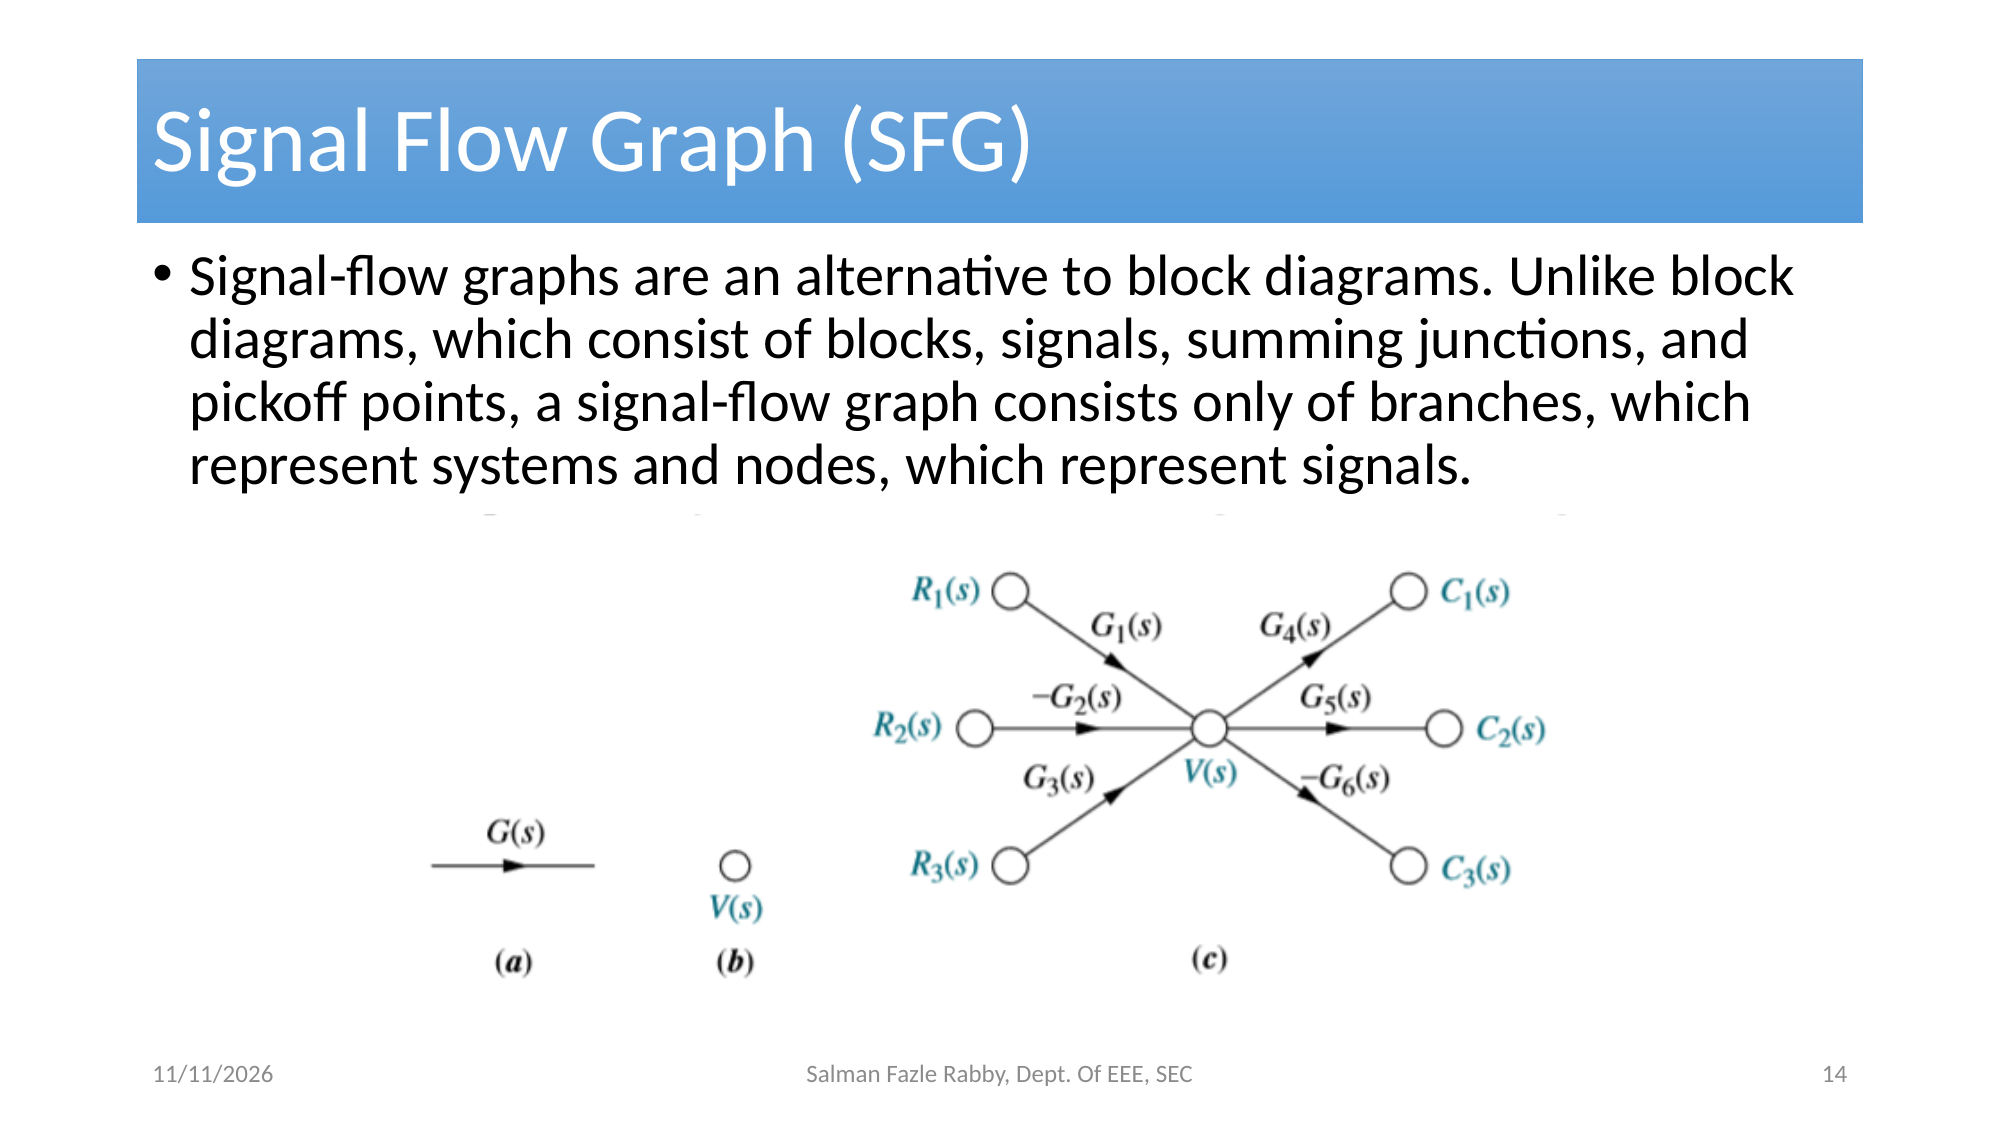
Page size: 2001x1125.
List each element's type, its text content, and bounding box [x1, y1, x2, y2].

picture [418, 514, 1589, 1002]
slide_number 14 [1412, 1042, 1863, 1103]
footer Salman Fazle Rabby, Dept. Of EEE, SEC [662, 1042, 1338, 1103]
title Signal Flow Graph (SFG) [137, 59, 1863, 223]
slide_number 16-Oct-19 [137, 1042, 588, 1103]
list Signal-flow graphs are an alternative to block diagrams. Unlike block diagrams, which consist of blocks, signals, summing junctions, and pickoff points, a signal-flow graph consists only of branches, which represent systems and nodes, which represent signals. [137, 237, 1863, 1014]
